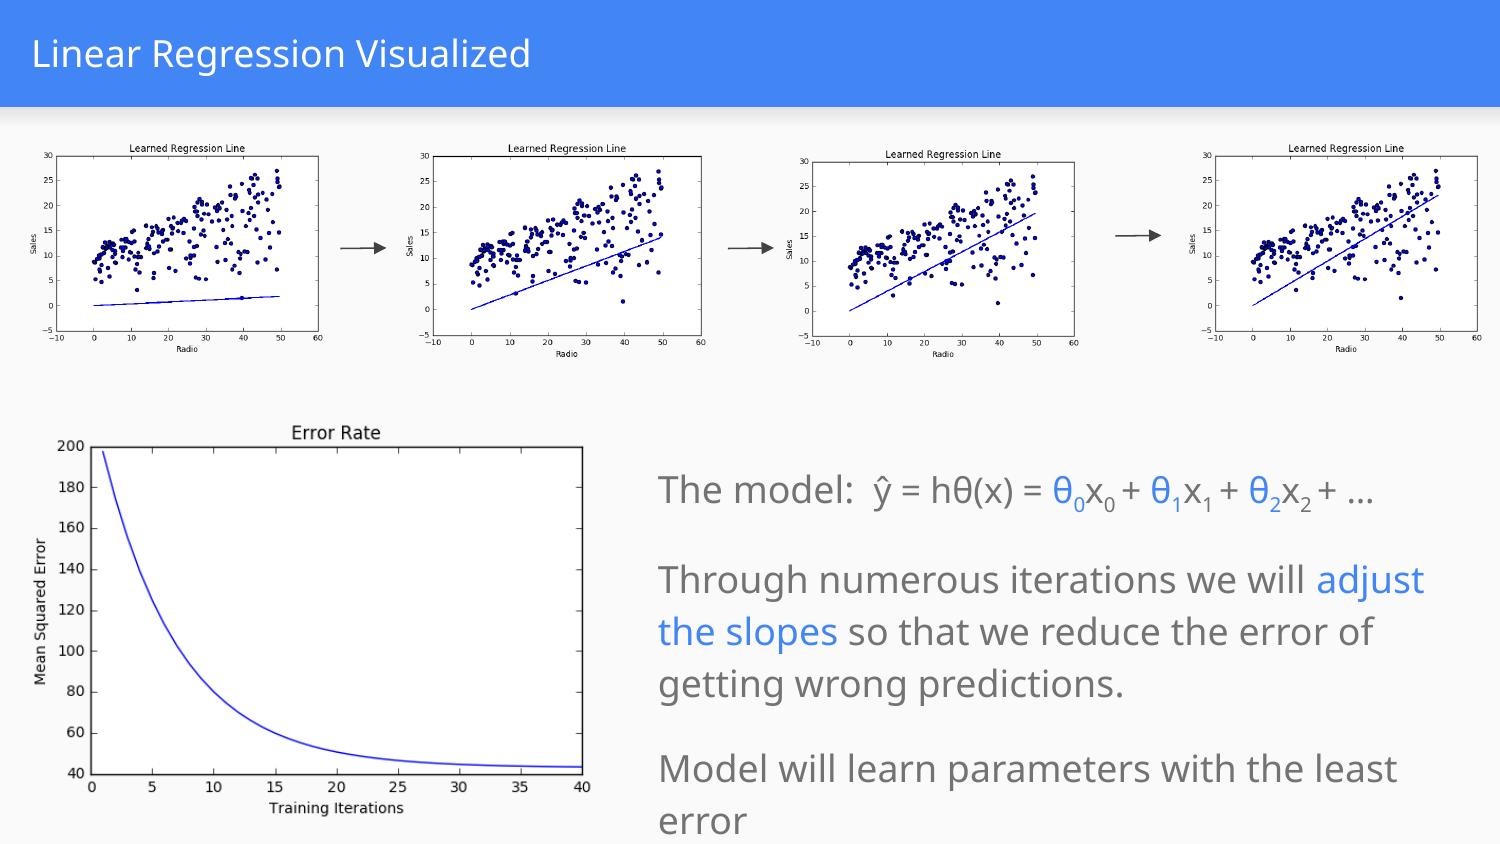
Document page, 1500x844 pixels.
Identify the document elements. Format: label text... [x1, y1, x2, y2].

picture [780, 144, 1084, 364]
picture [1183, 138, 1487, 359]
title Linear Regression Visualized [16, 2, 1464, 102]
list The model: ŷ = hθ(x) = θ0x0 + θ1x1 + θ2x2 + … Through numerous iterations we will adjust the slopes so that we reduce the error of getting wrong predictions. Model will learn parameters with the least error [642, 443, 1475, 799]
picture [24, 414, 602, 828]
picture [399, 138, 711, 364]
picture [24, 138, 329, 359]
